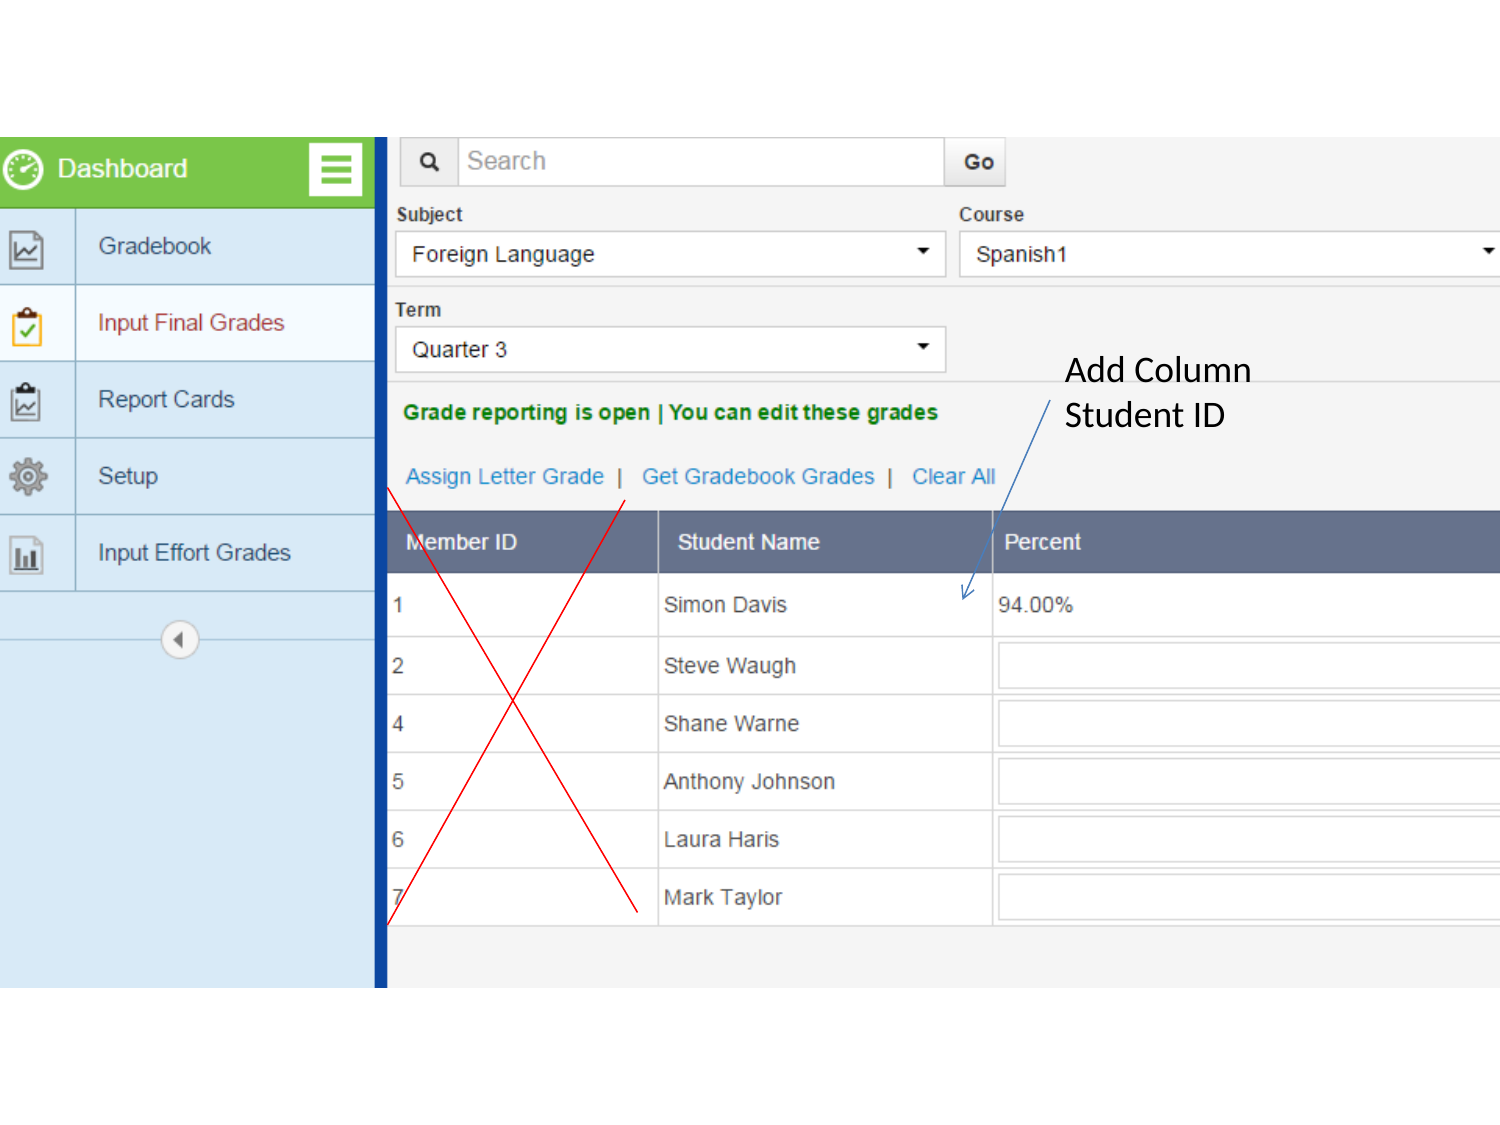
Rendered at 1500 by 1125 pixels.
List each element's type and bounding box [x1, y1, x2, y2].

picture [0, 137, 1500, 988]
text_box [962, 399, 1051, 601]
text_box [387, 487, 638, 913]
text_box [387, 499, 626, 926]
